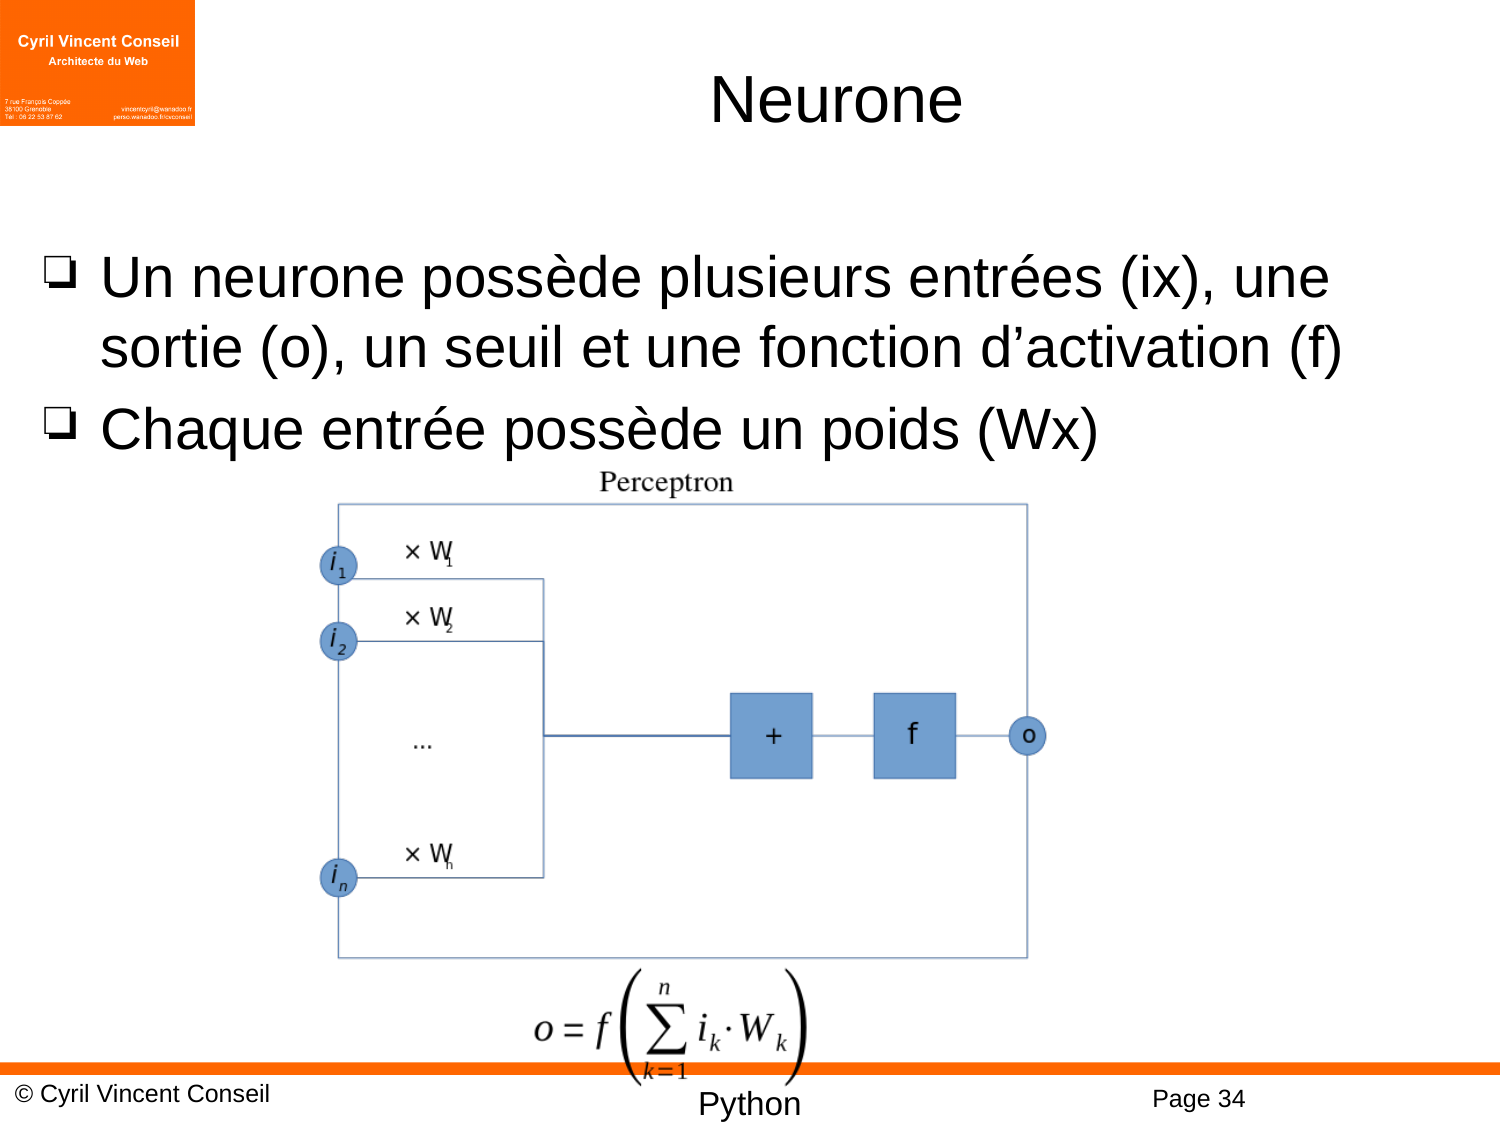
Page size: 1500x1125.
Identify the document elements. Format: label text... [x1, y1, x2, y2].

list Un neurone possède plusieurs entrées (ix), une sortie (o), un seuil et une fonction d’activation (f) Chaque entrée possède un poids (Wx) [29, 231, 1468, 1059]
picture [199, 445, 1125, 1101]
title Neurone [194, 2, 1480, 190]
picture [0, 0, 195, 126]
